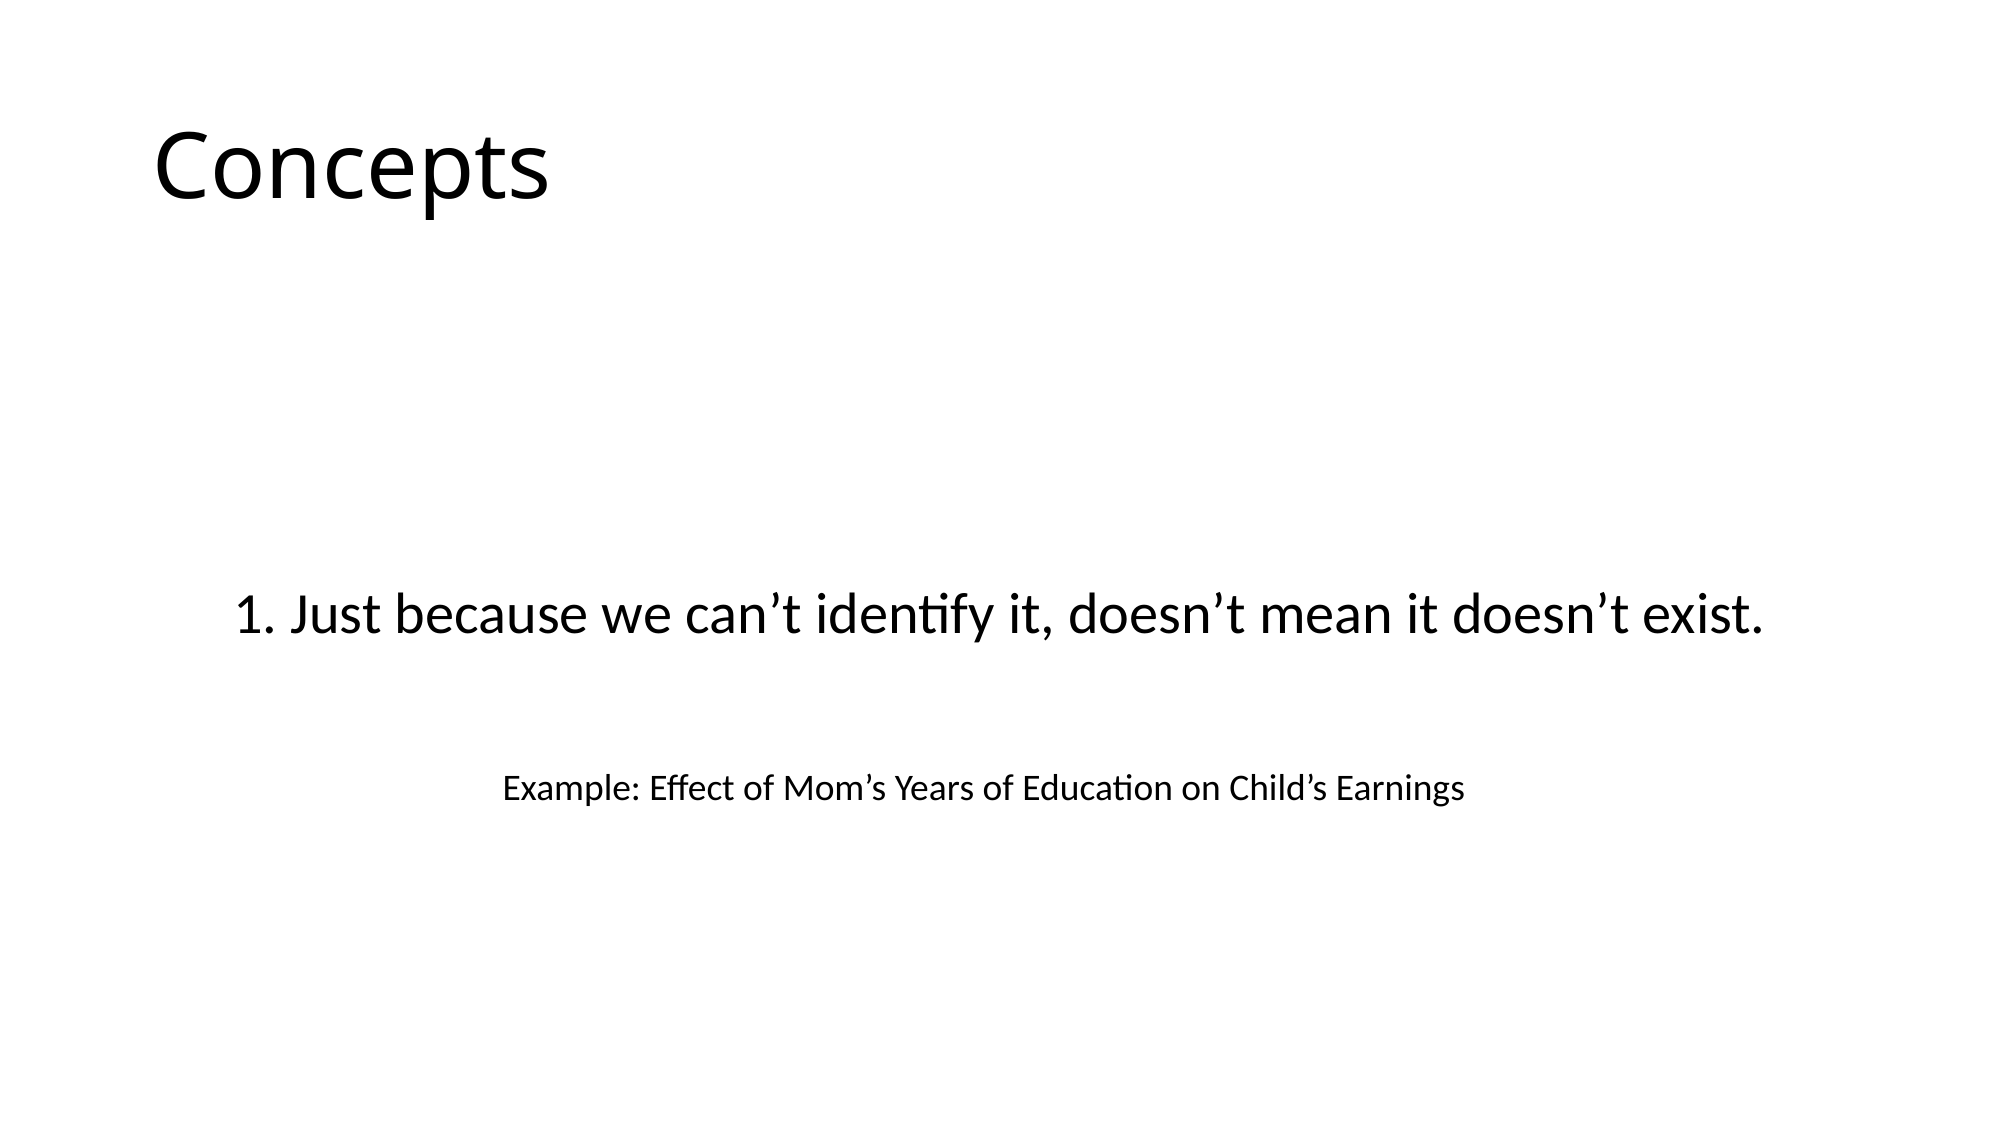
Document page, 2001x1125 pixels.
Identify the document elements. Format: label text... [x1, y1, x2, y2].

text_box Example: Effect of Mom’s Years of Education on Child’s Earnings [487, 755, 1582, 816]
title Concepts [137, 59, 1863, 278]
list 1. Just because we can’t identify it, doesn’t mean it doesn’t exist. [137, 299, 1863, 1014]
